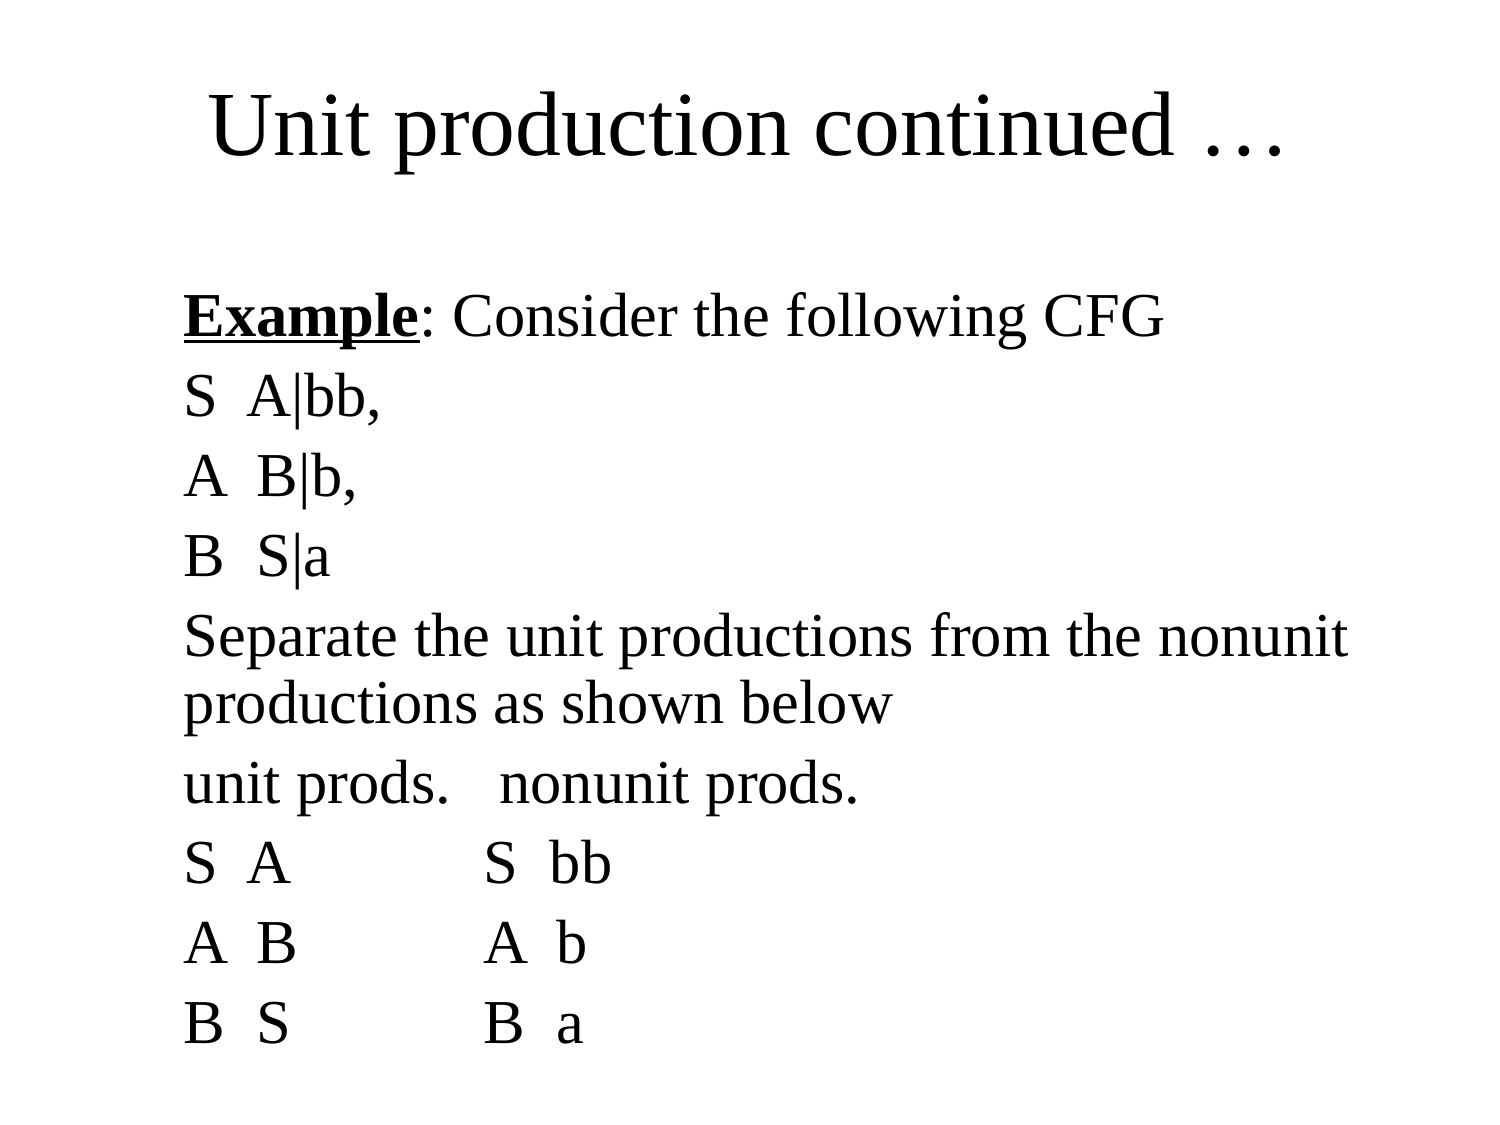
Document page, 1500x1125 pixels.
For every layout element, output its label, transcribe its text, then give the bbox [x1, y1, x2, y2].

title Unit production continued … [112, 24, 1388, 213]
